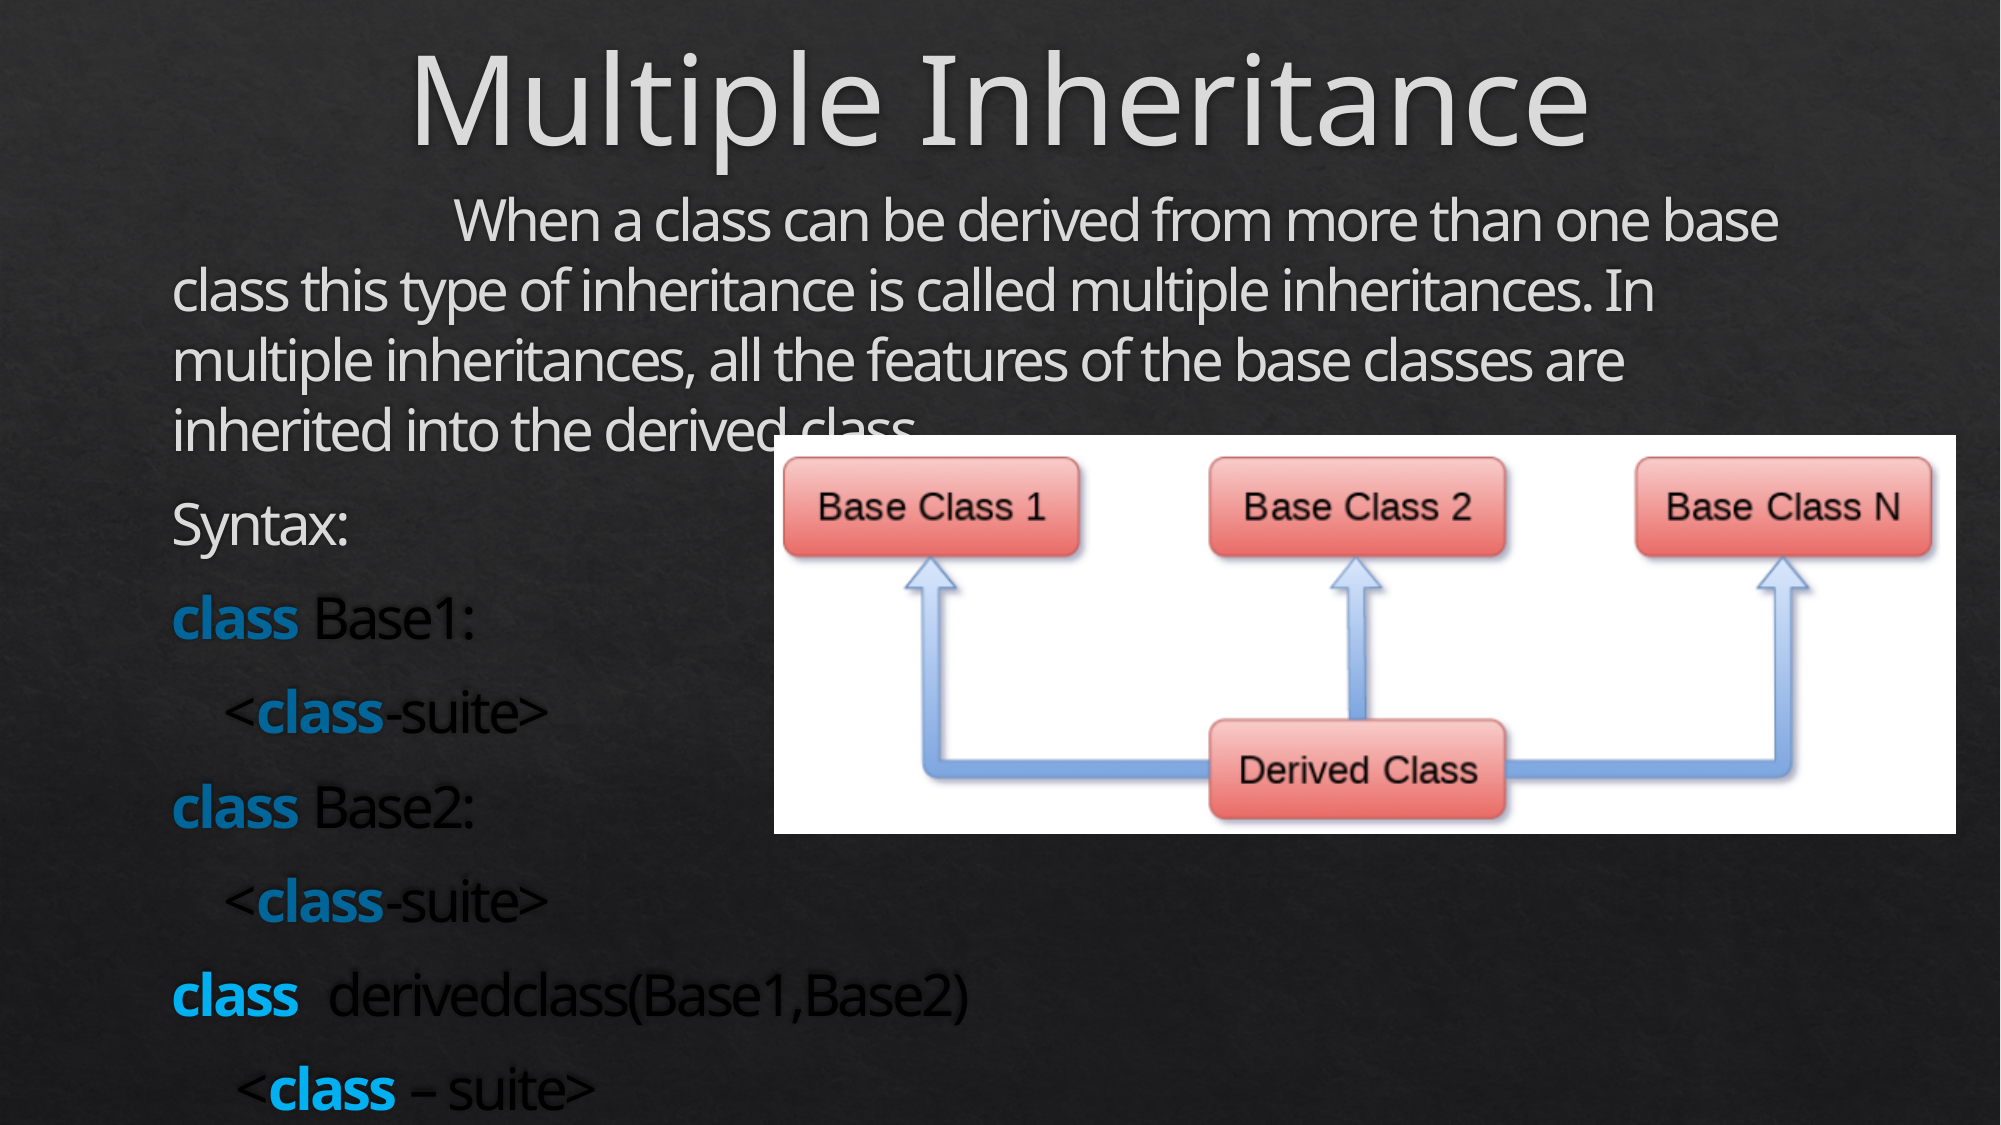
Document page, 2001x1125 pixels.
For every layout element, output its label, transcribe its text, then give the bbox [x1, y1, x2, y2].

list When a class can be derived from more than one base class this type of inheritance is called multiple inheritances. In multiple inheritances, all the features of the base classes are inherited into the derived class. Syntax: class Base1: <class-suite> class Base2: <class-suite> class derivedclass(Base1,Base2) <class – suite> [150, 175, 1850, 1094]
title Multiple Inheritance [150, 16, 1850, 172]
picture [774, 435, 1957, 834]
